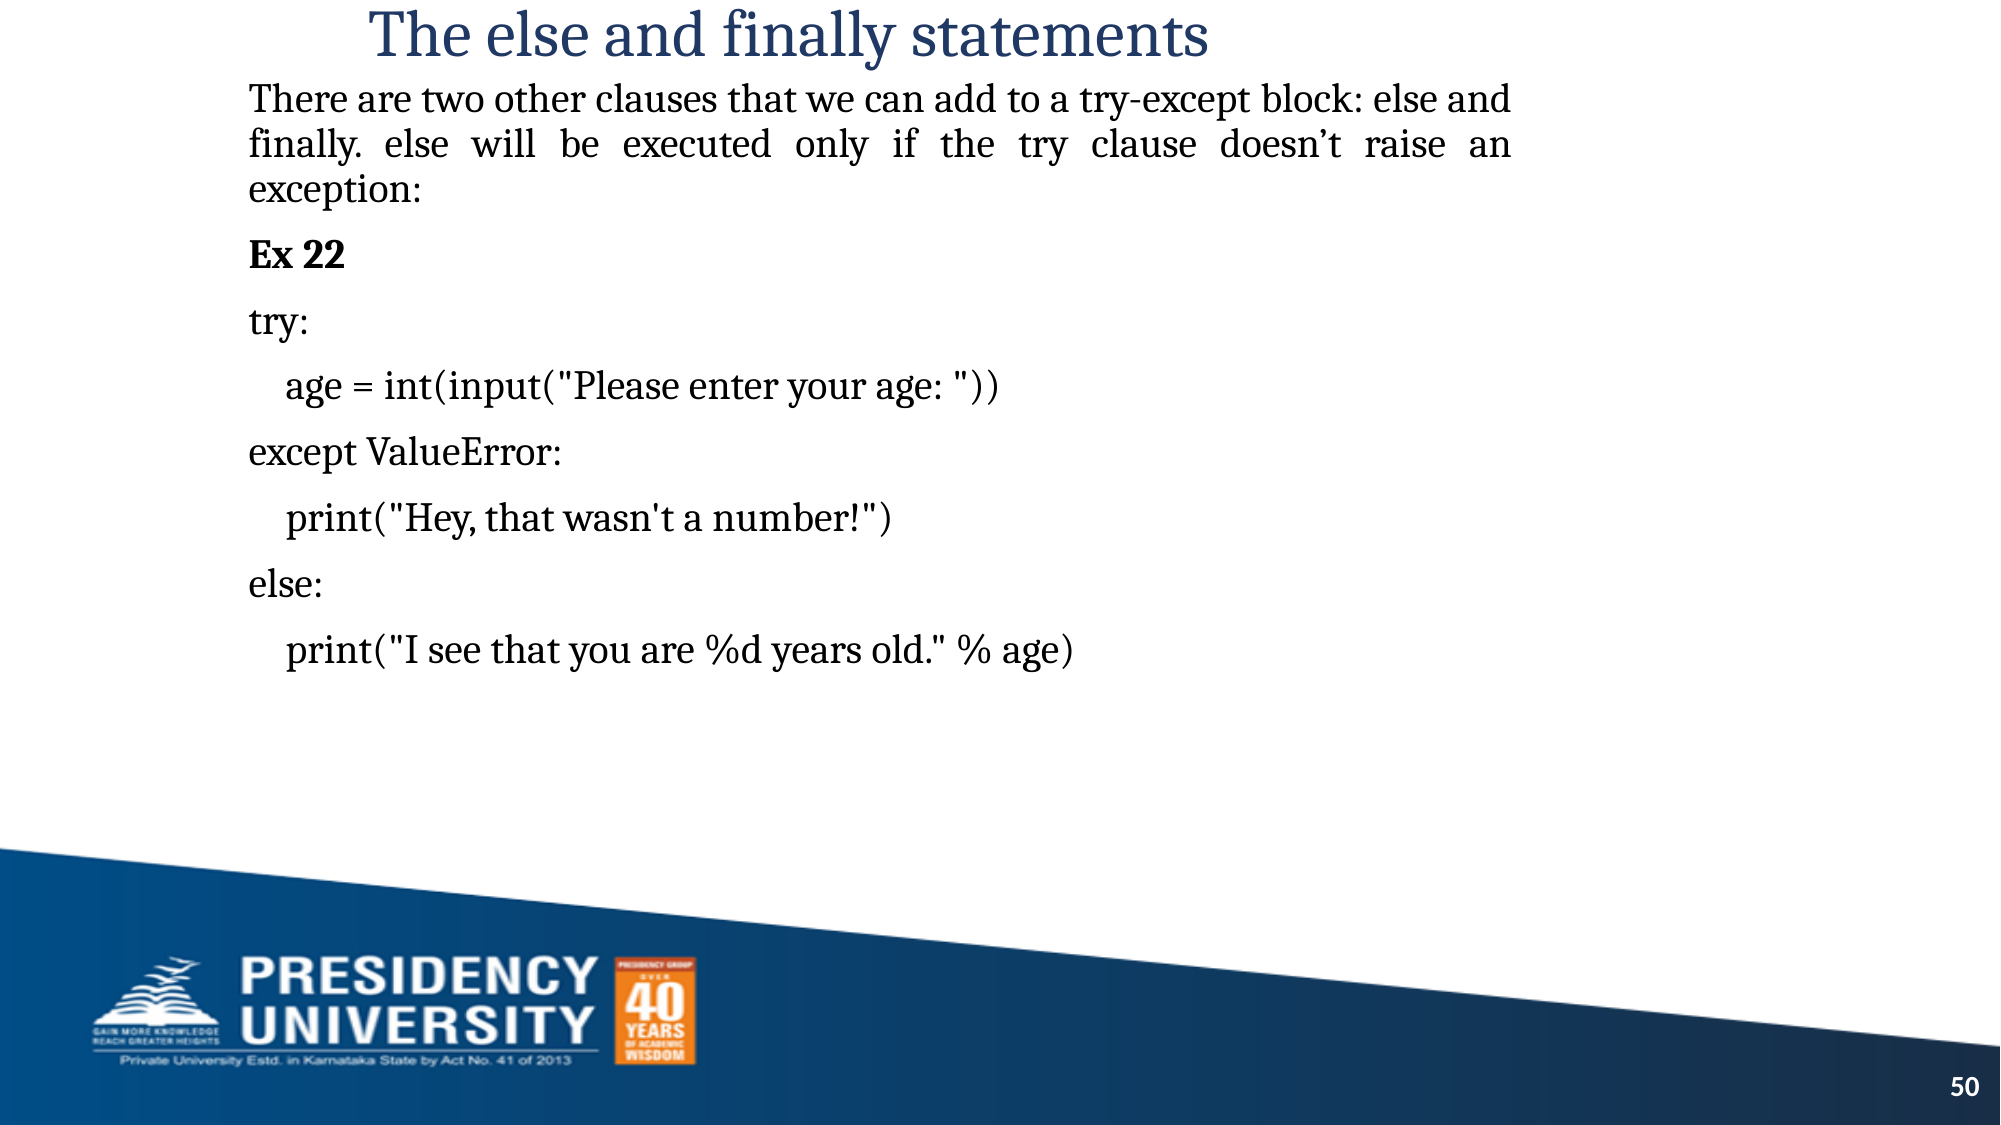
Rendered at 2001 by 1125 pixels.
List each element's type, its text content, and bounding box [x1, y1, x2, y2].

title The else and finally statements [353, 0, 1647, 69]
list There are two other clauses that we can add to a try-except block: else and finally. else will be executed only if the try clause doesn’t raise an exception: Ex 22 try: age = int(input("Please enter your age: ")) except ValueError: print("Hey, that wasn't a number!") else: print("I see that you are %d years old." % age) [233, 69, 1528, 875]
picture [0, 845, 2000, 1125]
slide_number 50 [1544, 1054, 1995, 1115]
